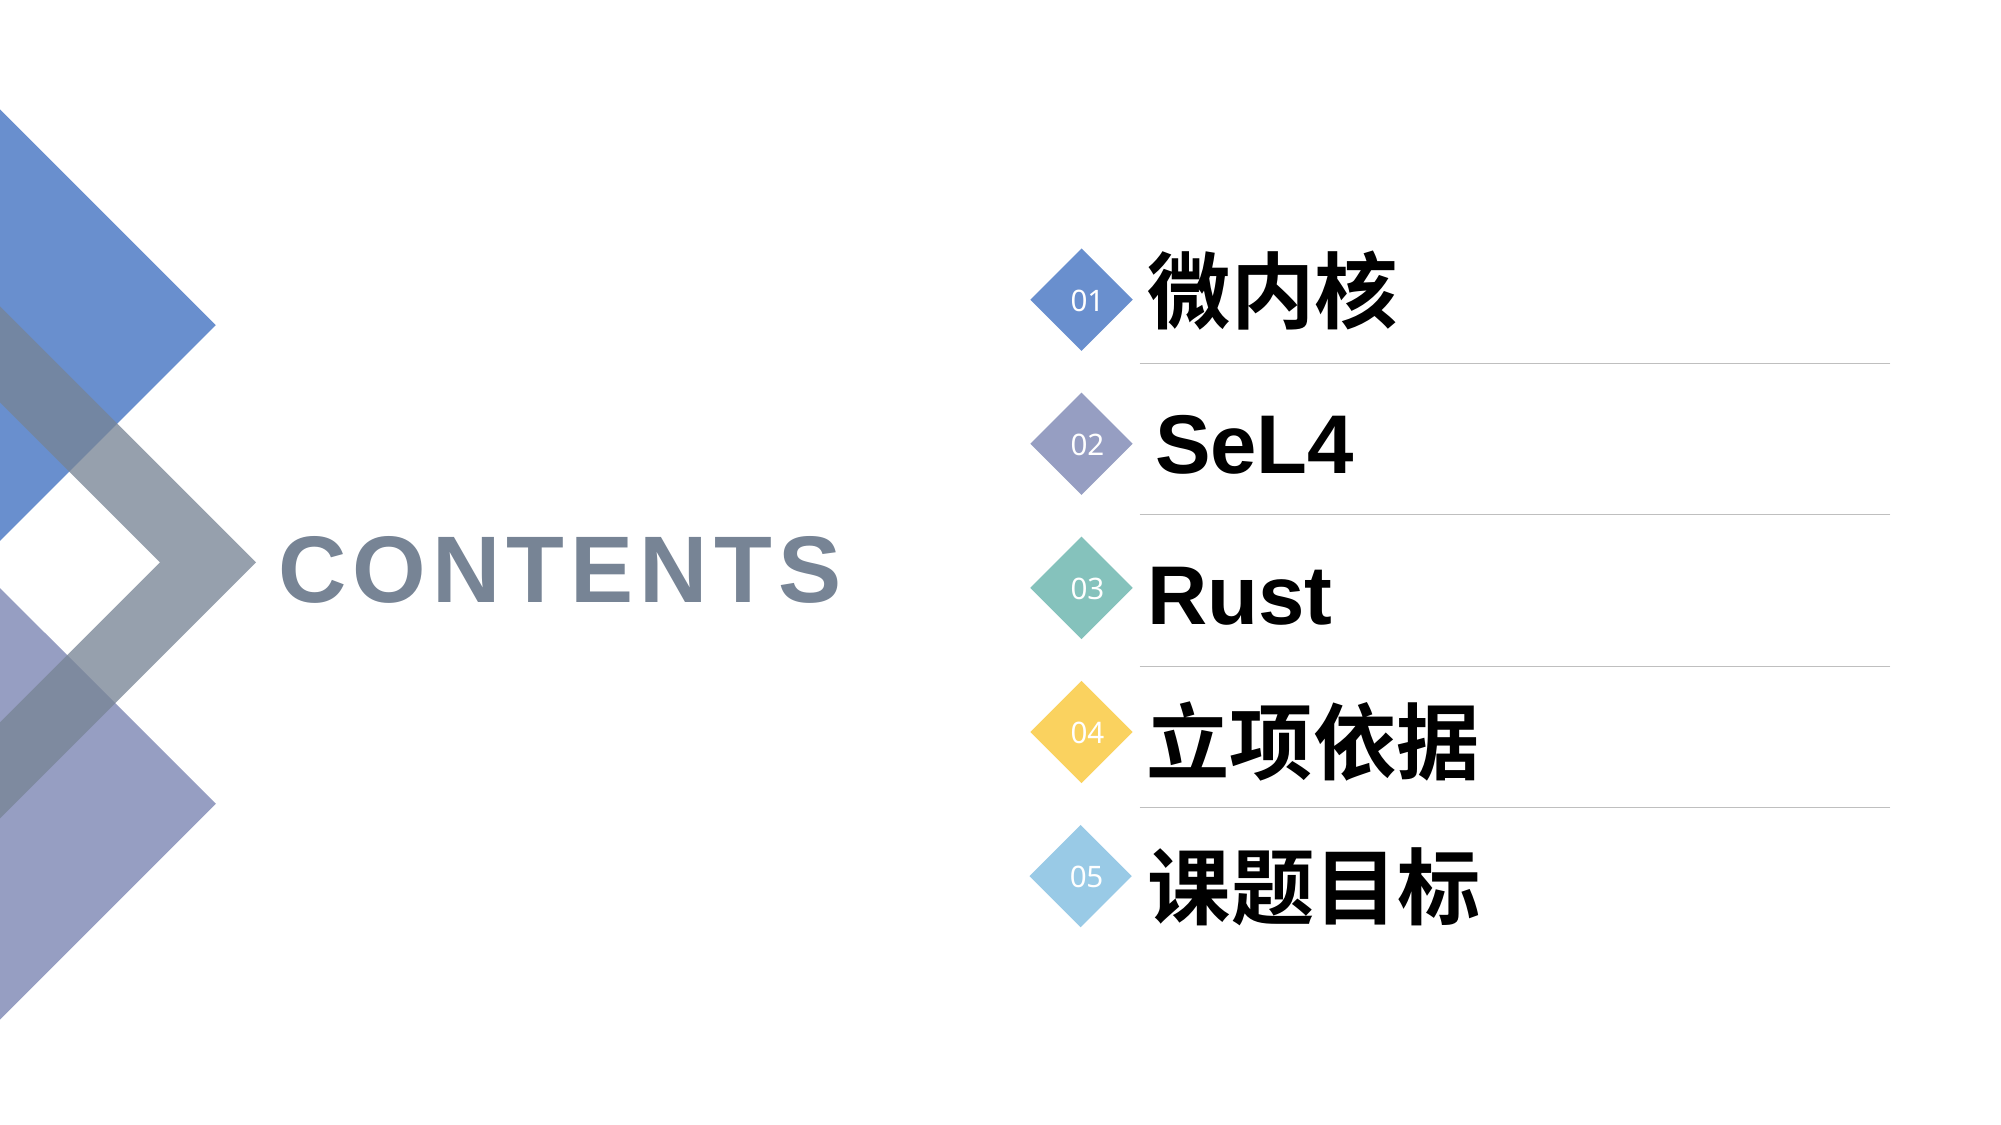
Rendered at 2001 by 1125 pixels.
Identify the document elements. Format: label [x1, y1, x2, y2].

text_box [0, 172, 1890, 957]
